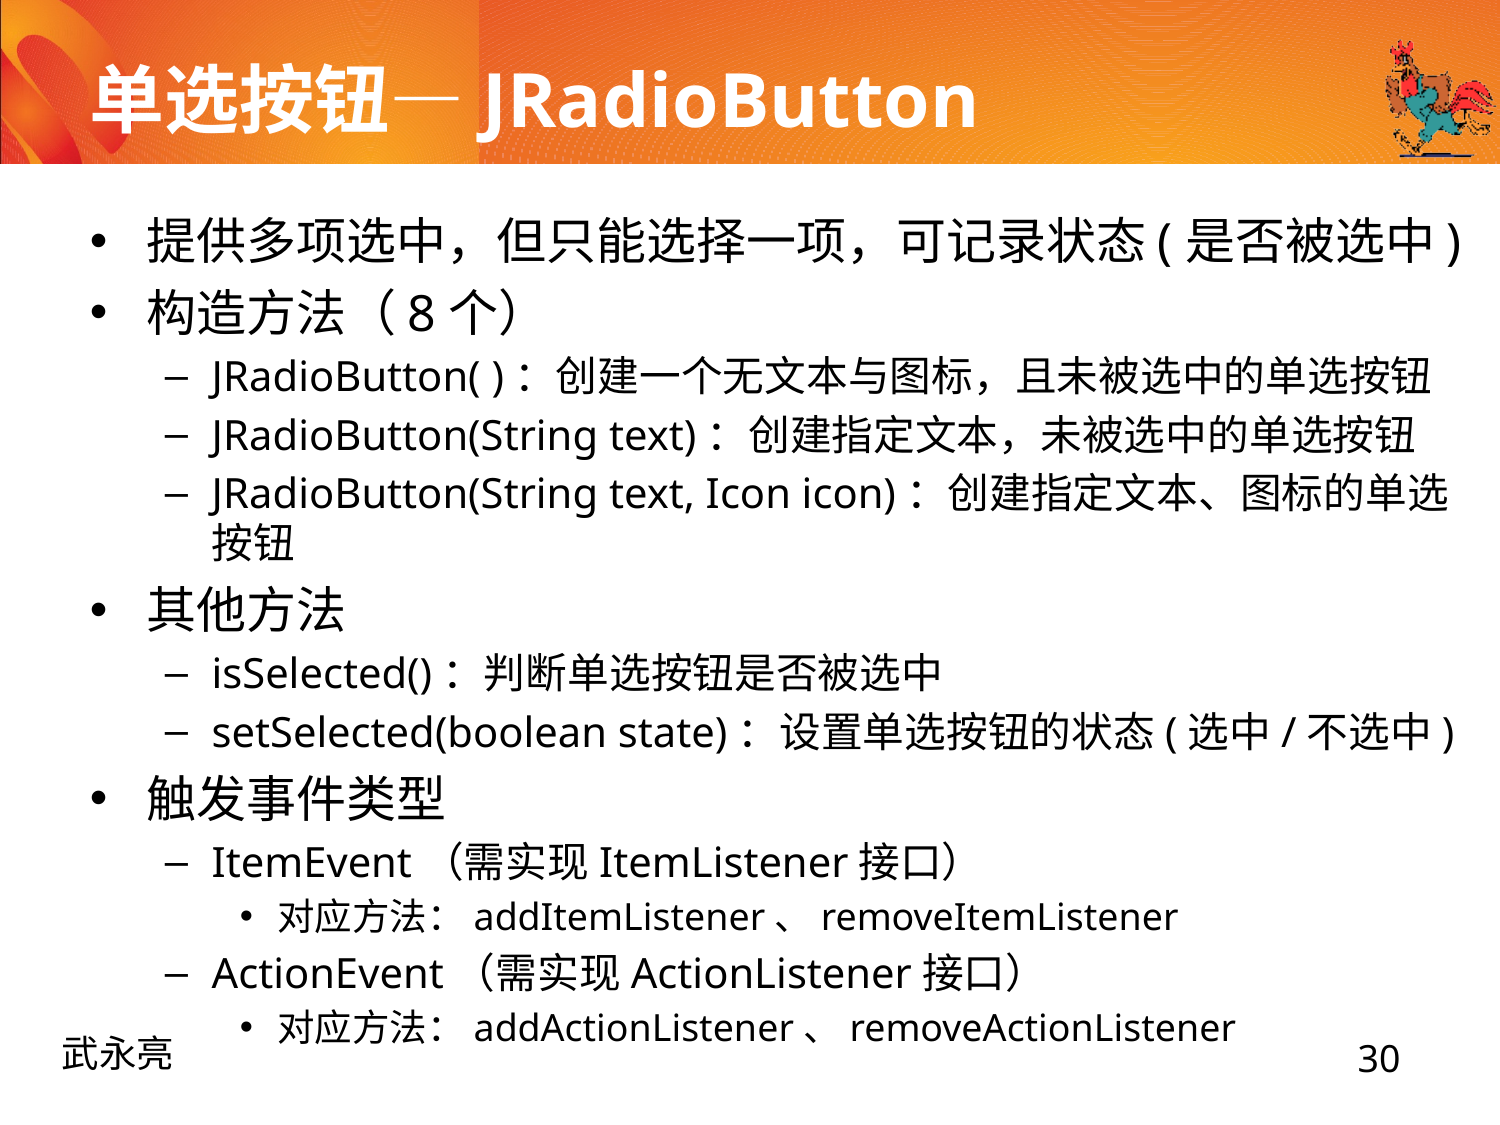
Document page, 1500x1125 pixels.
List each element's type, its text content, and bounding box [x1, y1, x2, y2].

title 单选按钮—JRadioButton [75, 45, 1347, 167]
list 提供多项选中，但只能选择一项，可记录状态(是否被选中) 构造方法（8个） JRadioButton( )：创建一个无文本与图标，且未被选中的单选按钮 JRadioButton(String text)：创建指定文本，未被选中的单选按钮 JRadioButton(String text, Icon icon)：创建指定文本、图标的单选按钮 其他方法 isSelected()：判断单选按钮是否被选中 setSelected(boolean state)：设置单选按钮的状态(选中/不选中) 触发事件类型 ItemEvent（需实现ItemListener接口） 对应方法：addItemListener、removeItemListener ActionEvent（需实现ActionListener接口） 对应方法：addActionListener、removeActionListener [75, 190, 1483, 1005]
picture [0, 0, 1500, 164]
